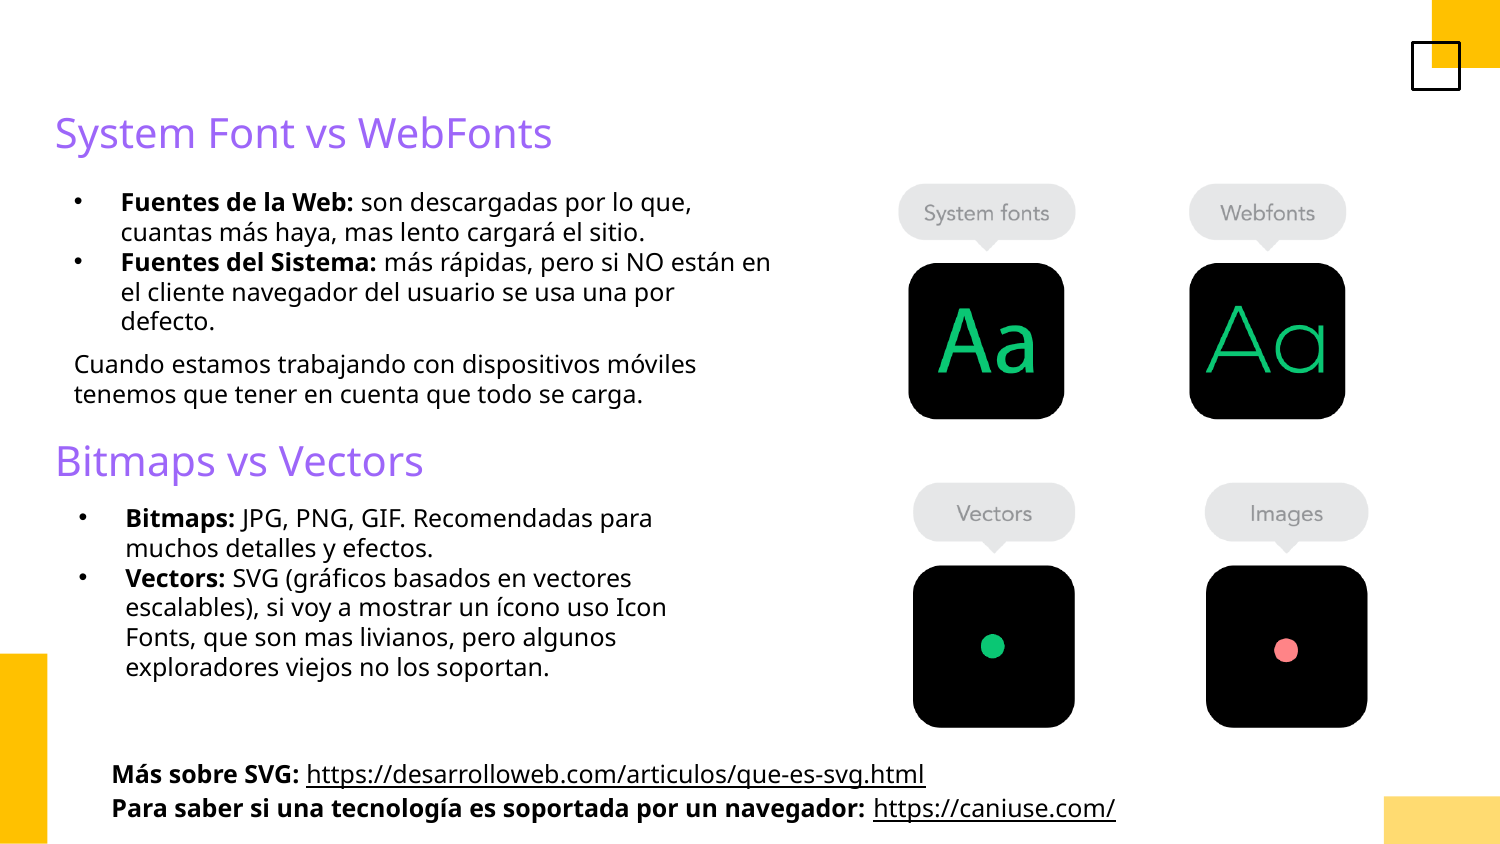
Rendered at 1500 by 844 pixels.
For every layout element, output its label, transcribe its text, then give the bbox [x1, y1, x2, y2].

picture [791, 479, 1488, 734]
text_box Más sobre SVG: https://desarrolloweb.com/articulos/que-es-svg.html Para saber si una tecnología es soportada por un navegador: https://caniuse.com/ [96, 751, 1264, 835]
picture [791, 179, 1461, 424]
text_box System Font vs WebFonts [40, 91, 1460, 170]
text_box Fuentes de la Web: son descargadas por lo que, cuantas más haya, mas lento cargará el sitio. Fuentes del Sistema: más rápidas, pero si NO están en el cliente navegador del usuario se usa una por defecto. Cuando estamos trabajando con dispositivos móviles tenemos que tener en cuenta que todo se carga. [39, 171, 792, 410]
text_box Bitmaps vs Vectors [40, 420, 1460, 498]
text_box Bitmaps: JPG, PNG, GIF. Recomendadas para muchos detalles y efectos. Vectors: SVG (gráficos basados en vectores escalables), si voy a mostrar un ícono uso Icon Fonts, que son mas livianos, pero algunos exploradores viejos no los soportan. [44, 487, 754, 726]
